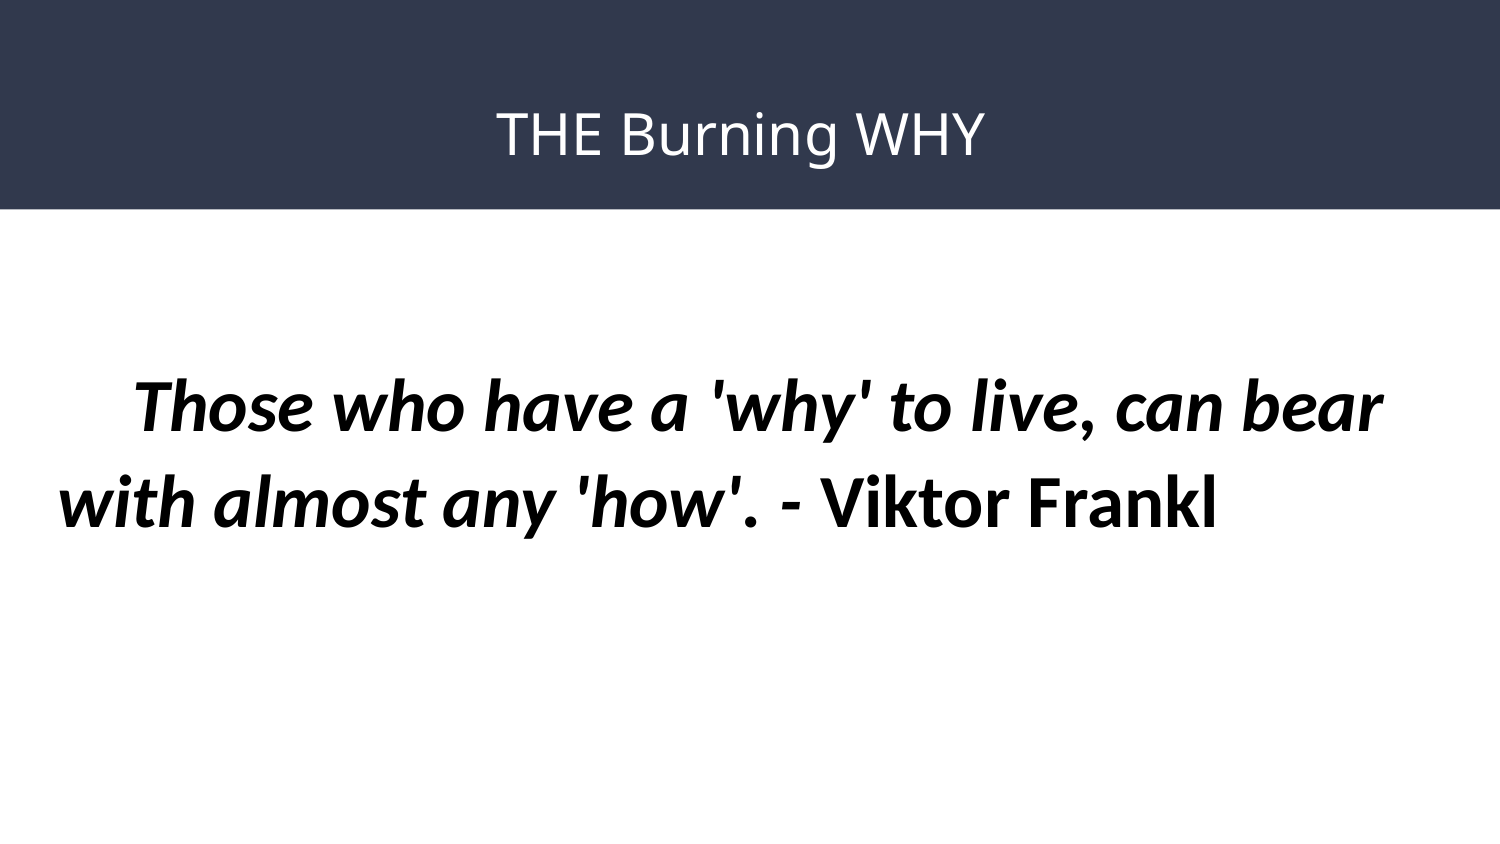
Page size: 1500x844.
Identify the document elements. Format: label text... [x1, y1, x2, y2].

title THE Burning WHY [42, 82, 1440, 185]
text_box Those who have a 'why' to live, can bear with almost any 'how'. - Viktor Frankl [41, 335, 1440, 611]
